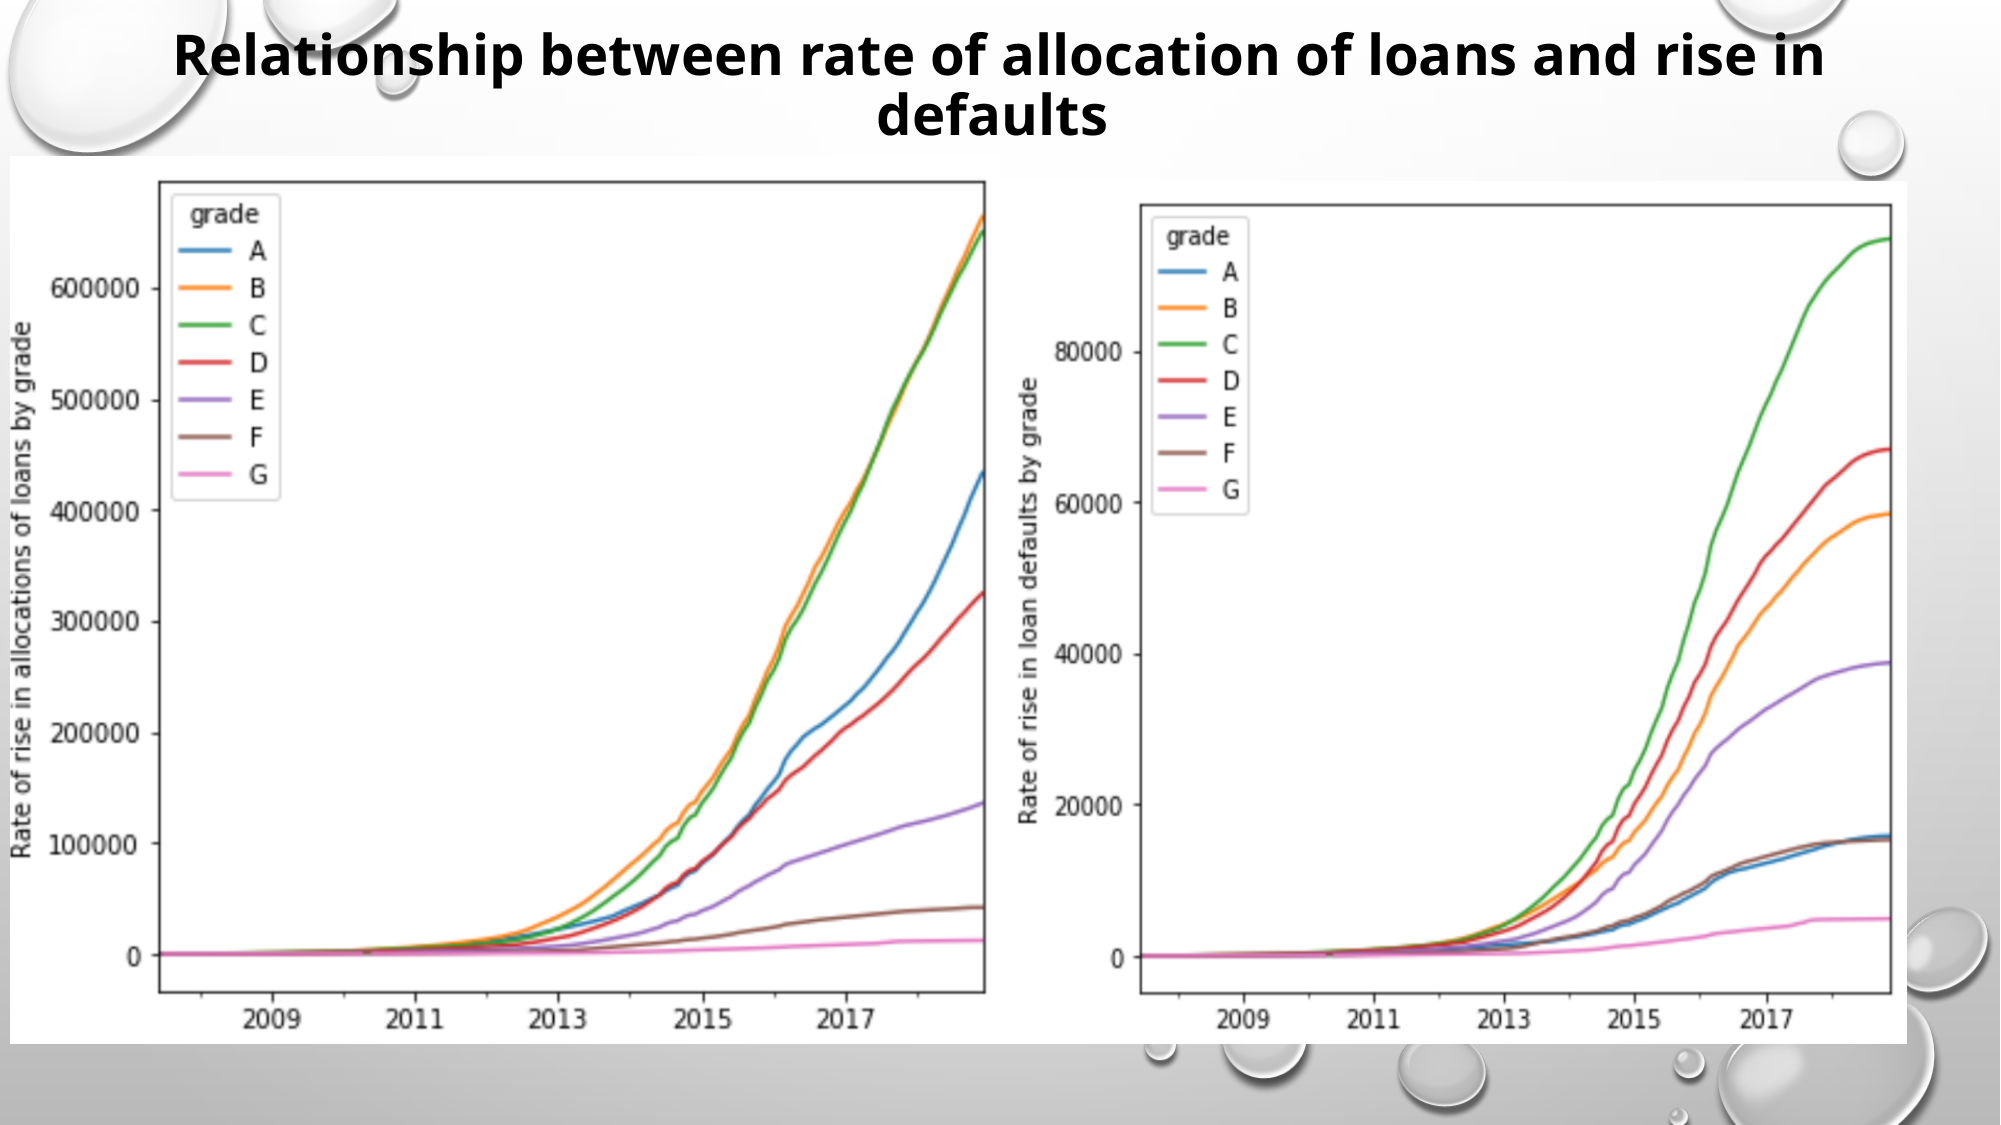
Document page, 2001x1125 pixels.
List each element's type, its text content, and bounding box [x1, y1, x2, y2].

picture [0, 0, 2000, 1125]
title Relationship between rate of allocation of loans and rise in defaults [149, 18, 1850, 157]
